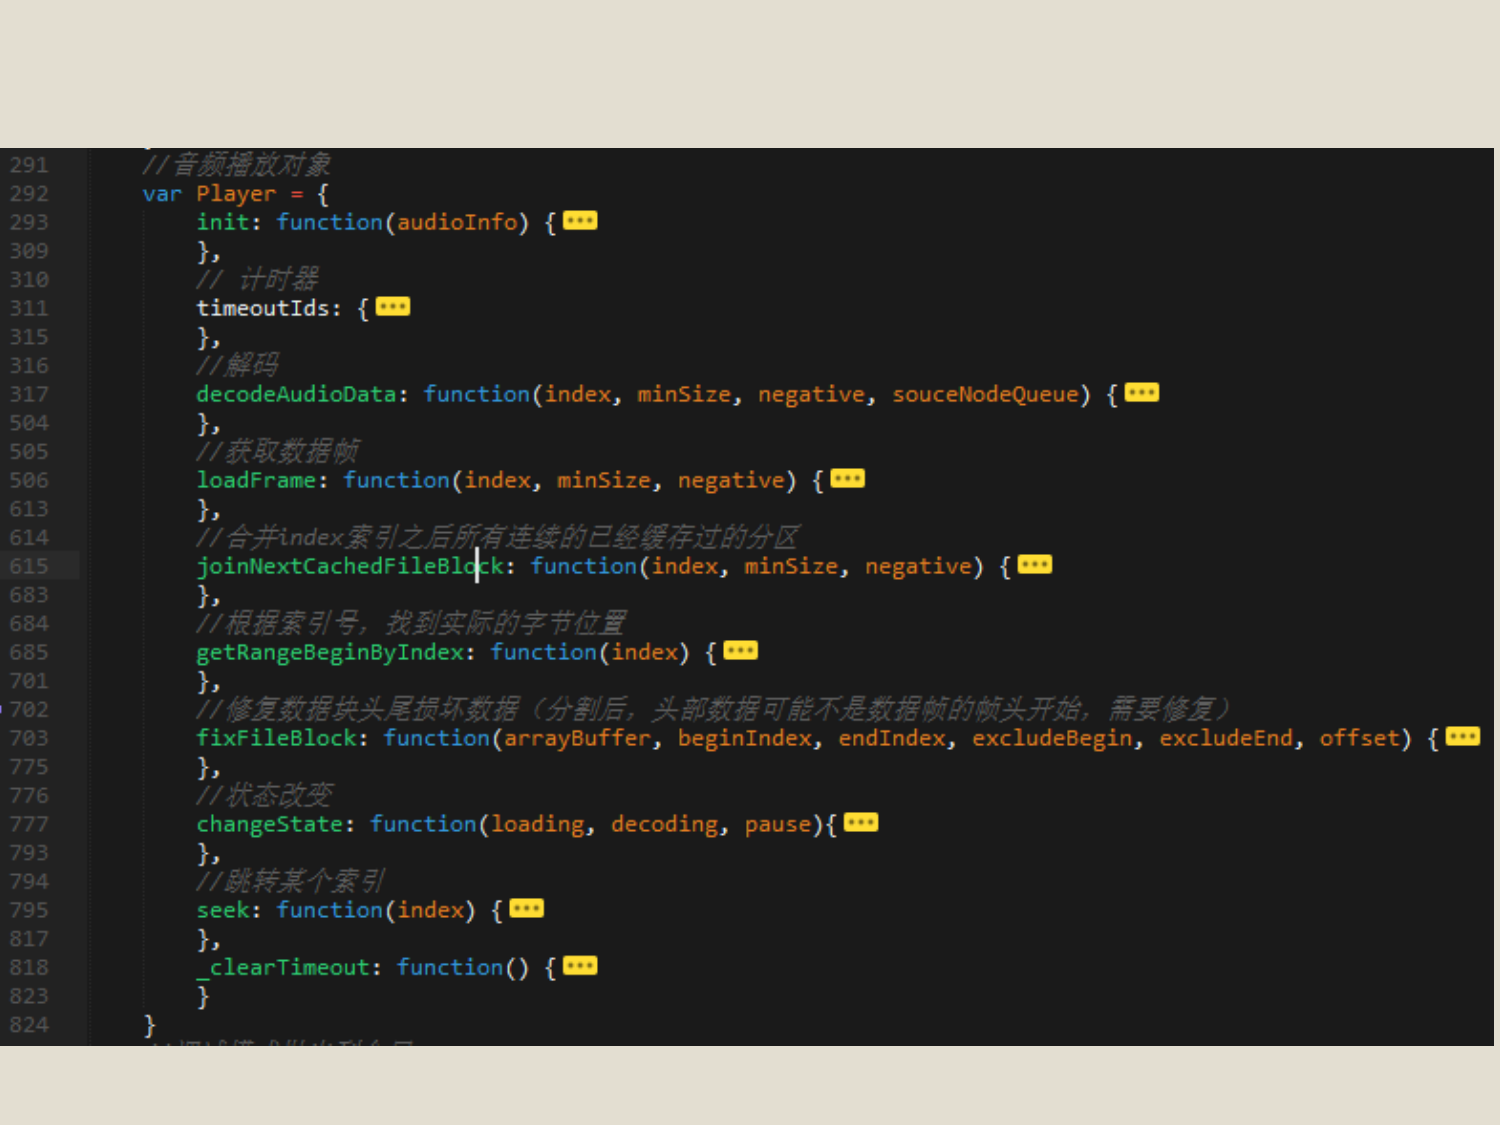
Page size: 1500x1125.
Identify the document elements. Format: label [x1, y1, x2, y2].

picture [0, 147, 1494, 1047]
